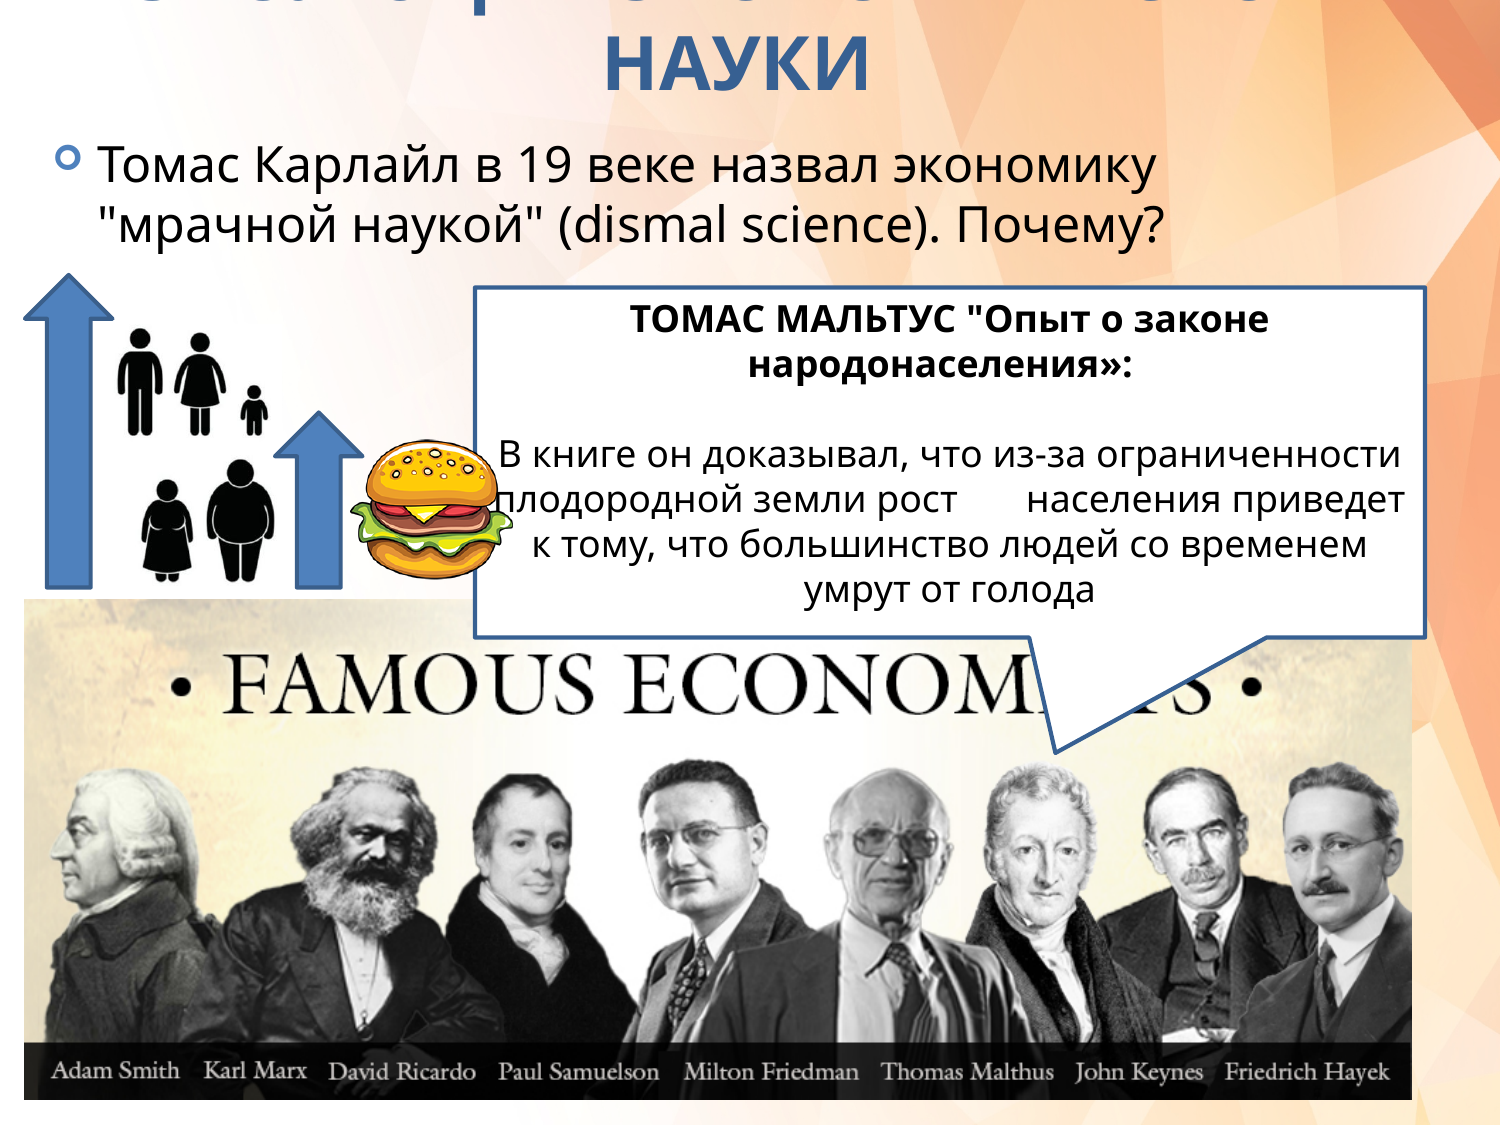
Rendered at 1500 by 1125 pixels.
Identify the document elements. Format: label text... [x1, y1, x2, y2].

text_box [288, 410, 343, 590]
text_box [23, 272, 115, 590]
picture [111, 324, 283, 588]
list Томас Карлайл в 19 веке назвал экономику "мрачной наукой" (dismal science). Почему? [37, 125, 1400, 588]
text_box ТОМАС МАЛЬТУС "Опыт о законе народонаселения»: В книге он доказывал, что из-за ограниченности плодородной земли рост населения приведет к тому, что большинство людей со временем умрут от голода [472, 285, 1428, 640]
title Эволюция экономической науки [37, 24, 1438, 113]
picture [349, 424, 513, 588]
picture [24, 599, 1413, 1101]
